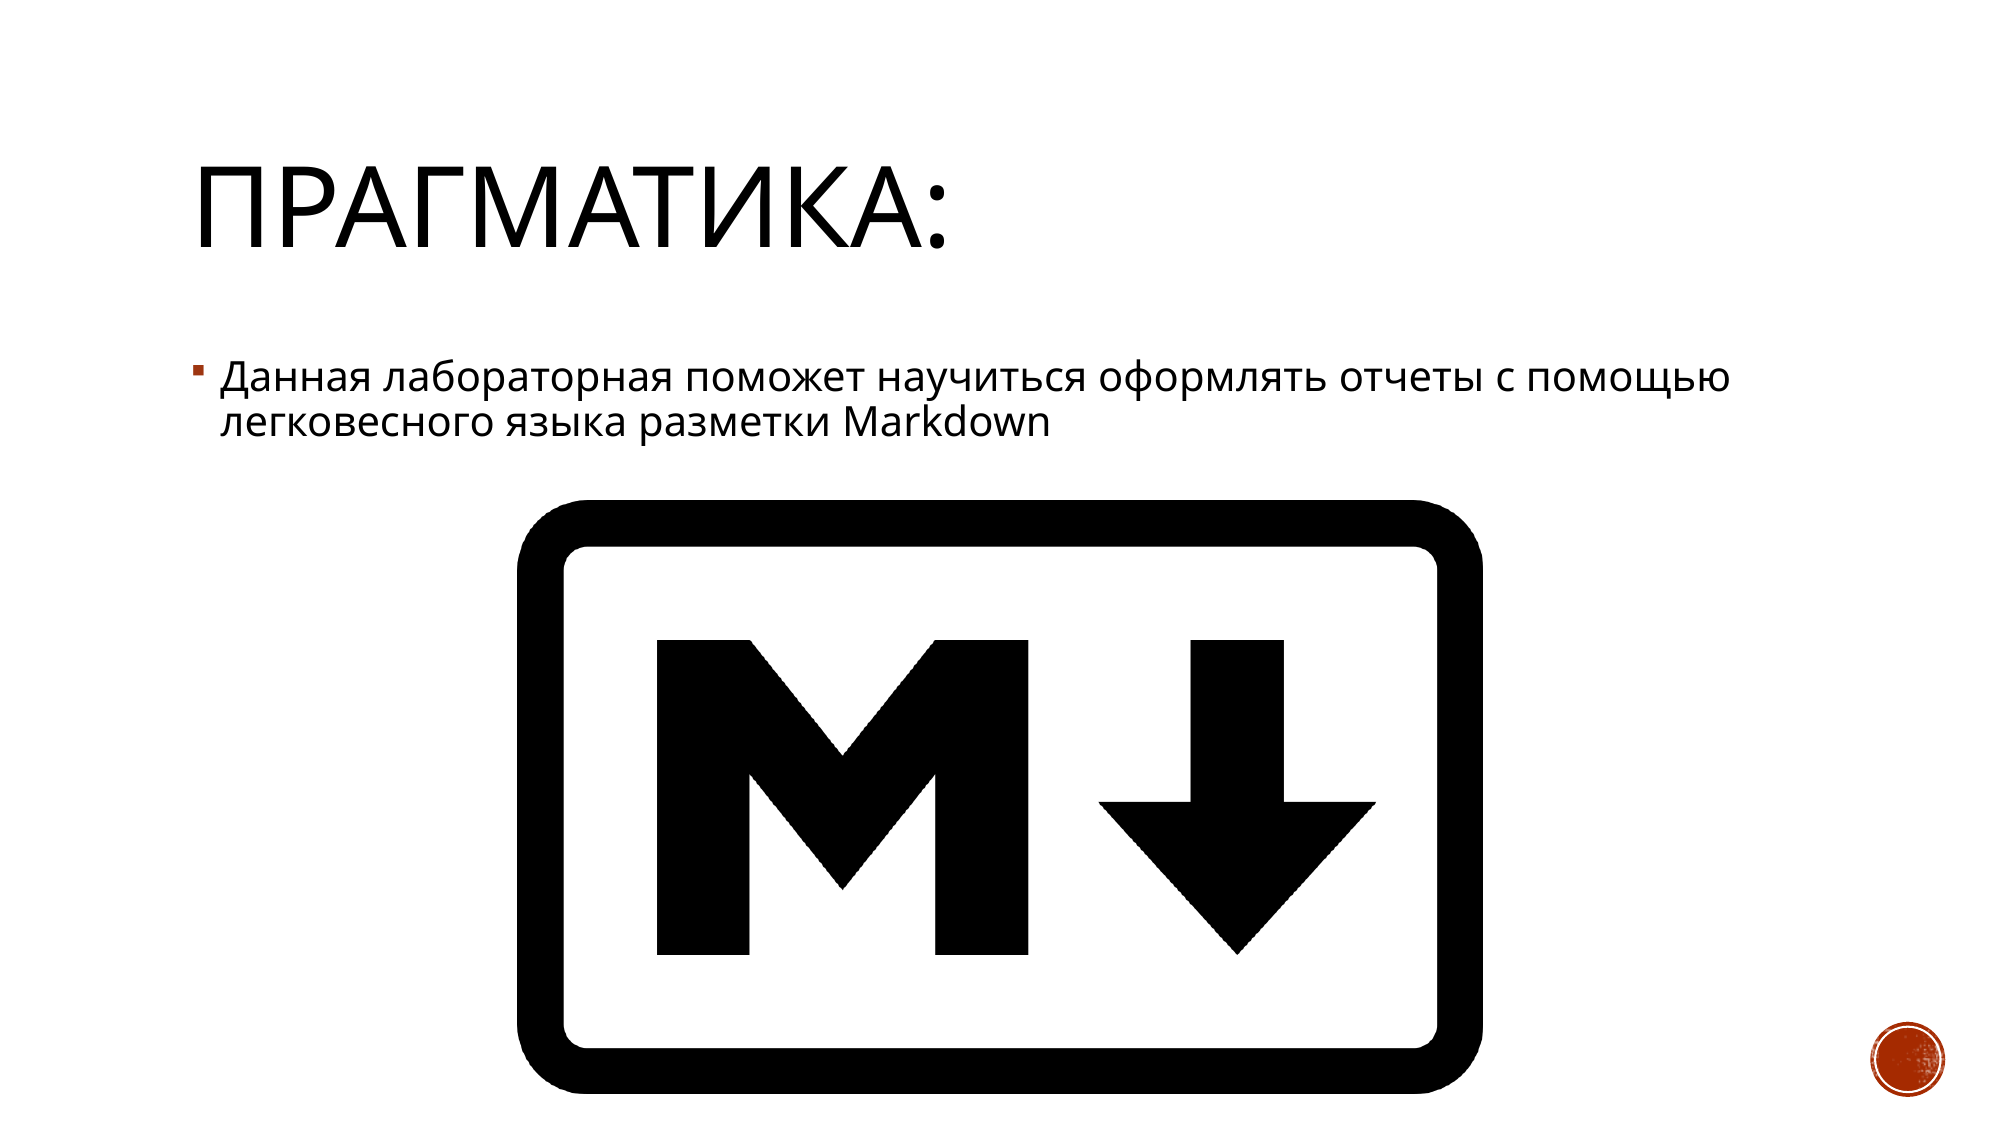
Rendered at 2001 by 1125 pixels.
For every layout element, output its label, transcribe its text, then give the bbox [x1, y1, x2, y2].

picture [517, 500, 1483, 1094]
title Прагматика: [175, 79, 1826, 344]
list Данная лабораторная поможет научиться оформлять отчеты с помощью легковесного языка разметки Markdown [175, 348, 1826, 1013]
